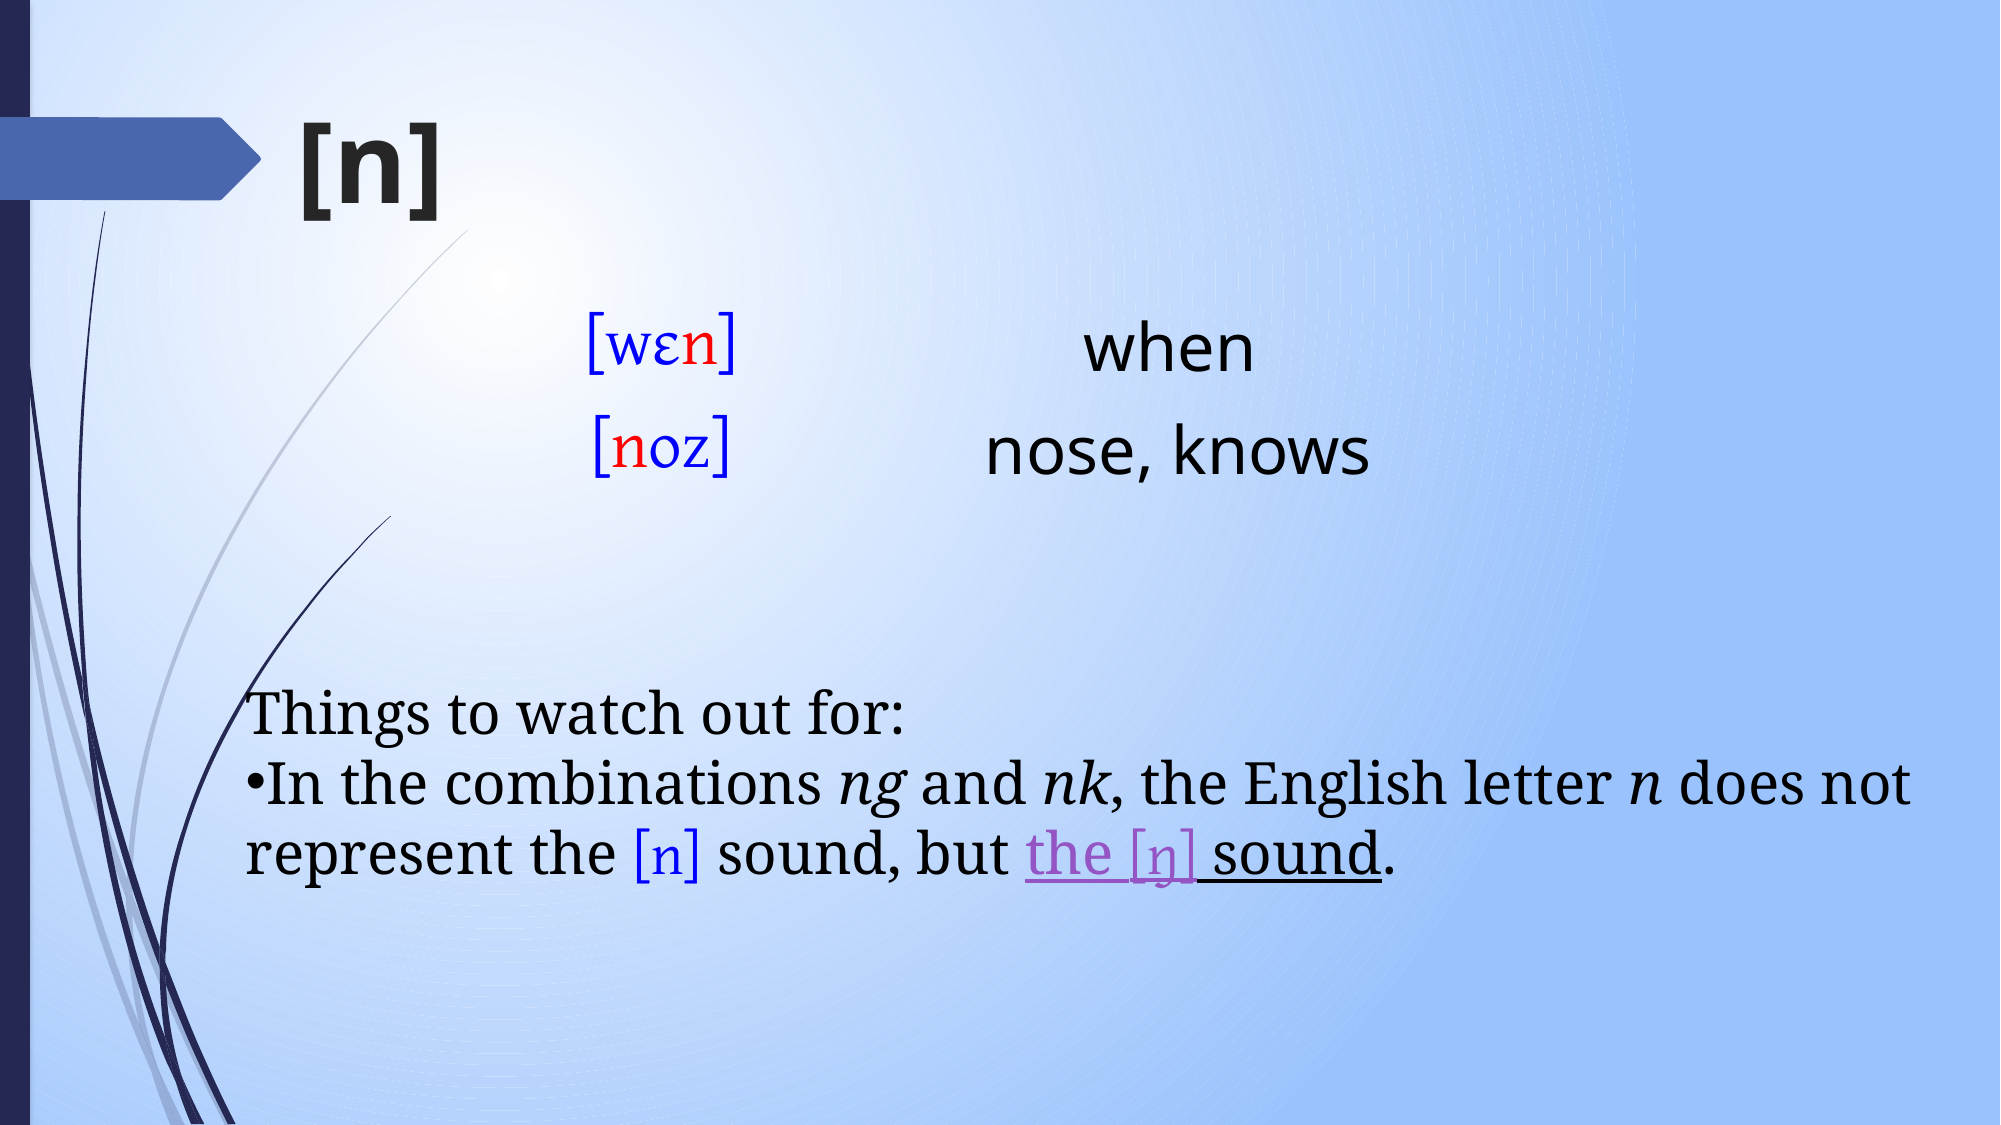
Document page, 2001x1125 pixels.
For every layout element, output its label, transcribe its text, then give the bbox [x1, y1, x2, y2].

table_header when [935, 294, 1422, 397]
title [n] [281, 83, 1744, 294]
table_cell nose, knows [935, 397, 1422, 500]
text_box Things to watch out for: In the combinations ng and nk, the English letter n does not represent the [n] sound, but the [ŋ] sound. [230, 668, 1929, 903]
table_cell [0, 397, 447, 500]
table_cell [noz] [447, 397, 935, 500]
table_header [0, 294, 447, 397]
table_header [wɛn] [447, 294, 935, 397]
